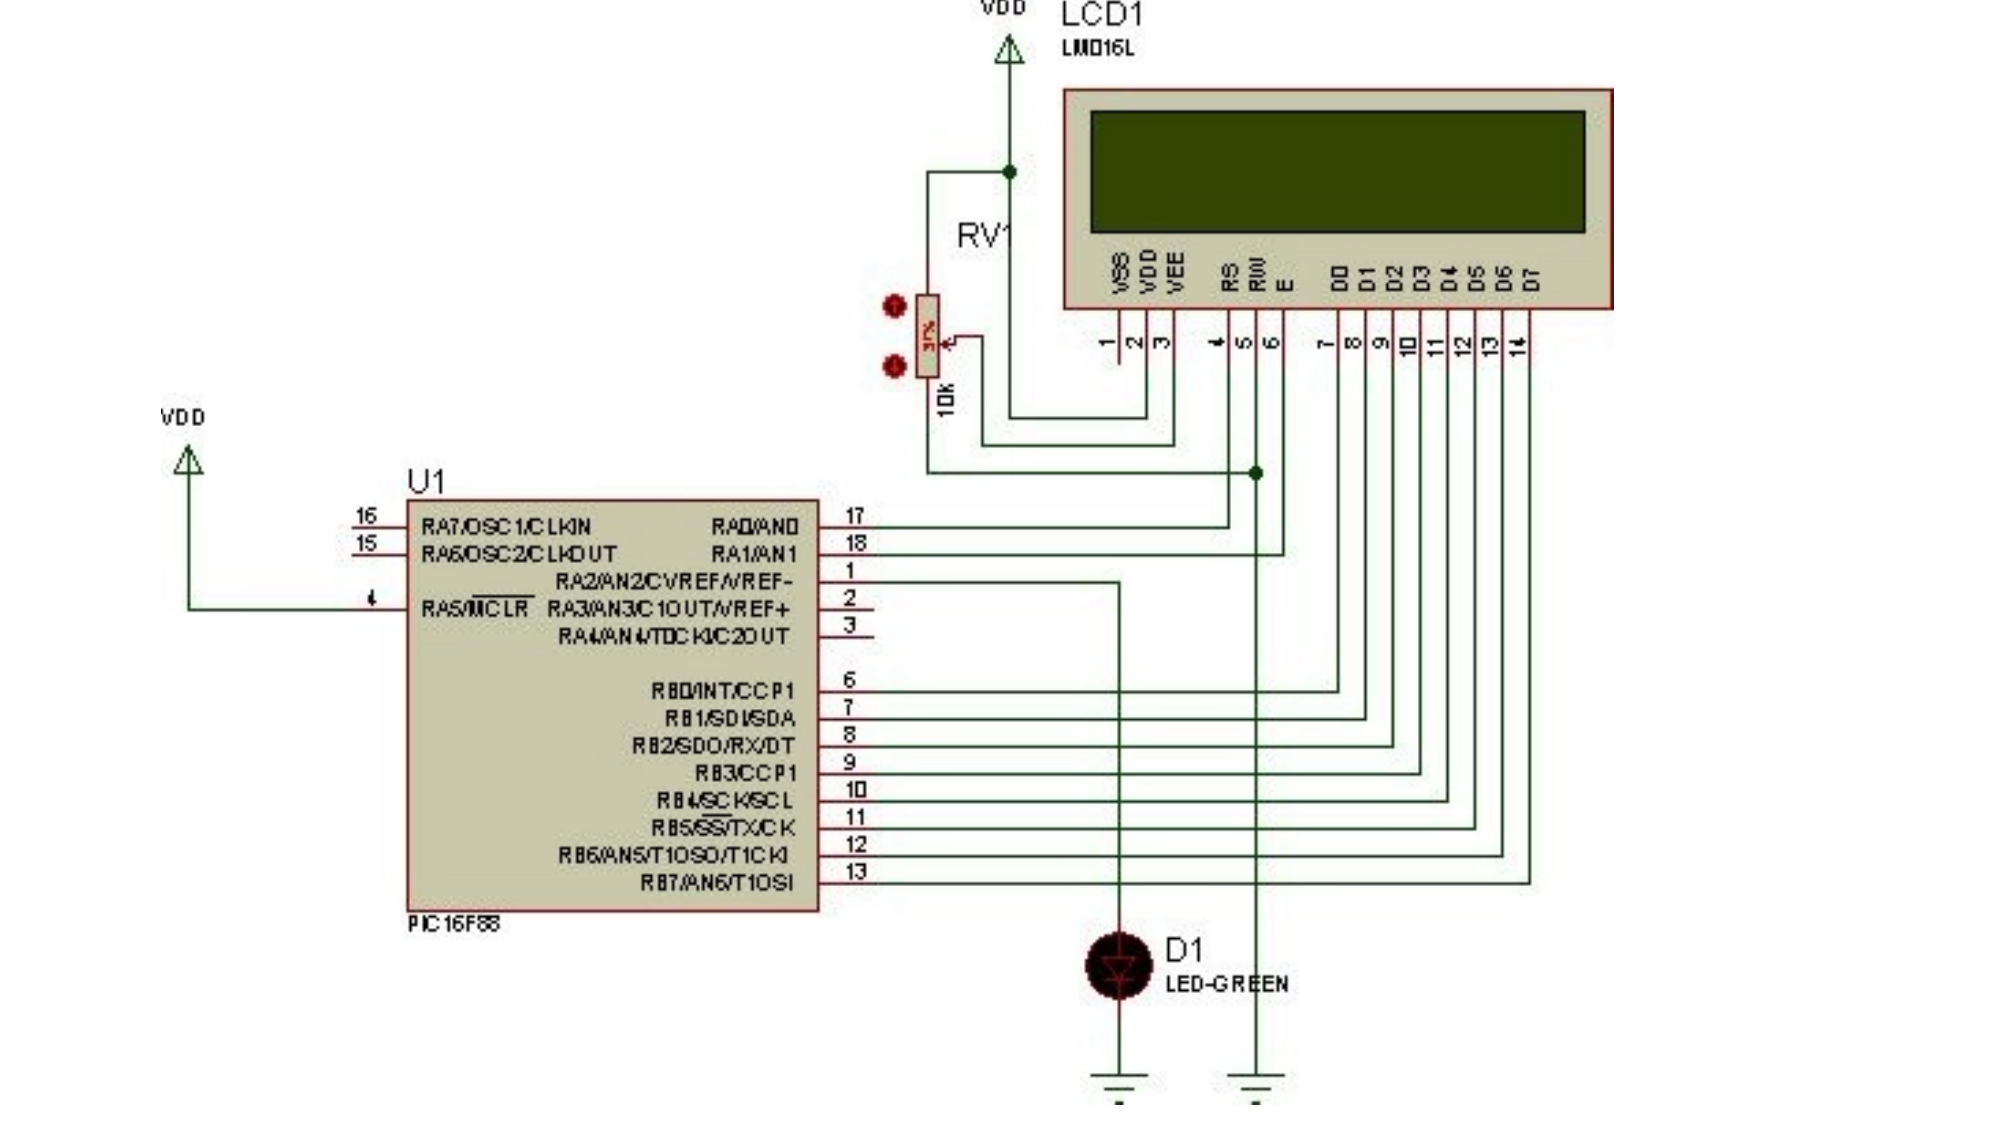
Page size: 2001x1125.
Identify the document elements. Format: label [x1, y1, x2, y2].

picture [161, 0, 1614, 1105]
